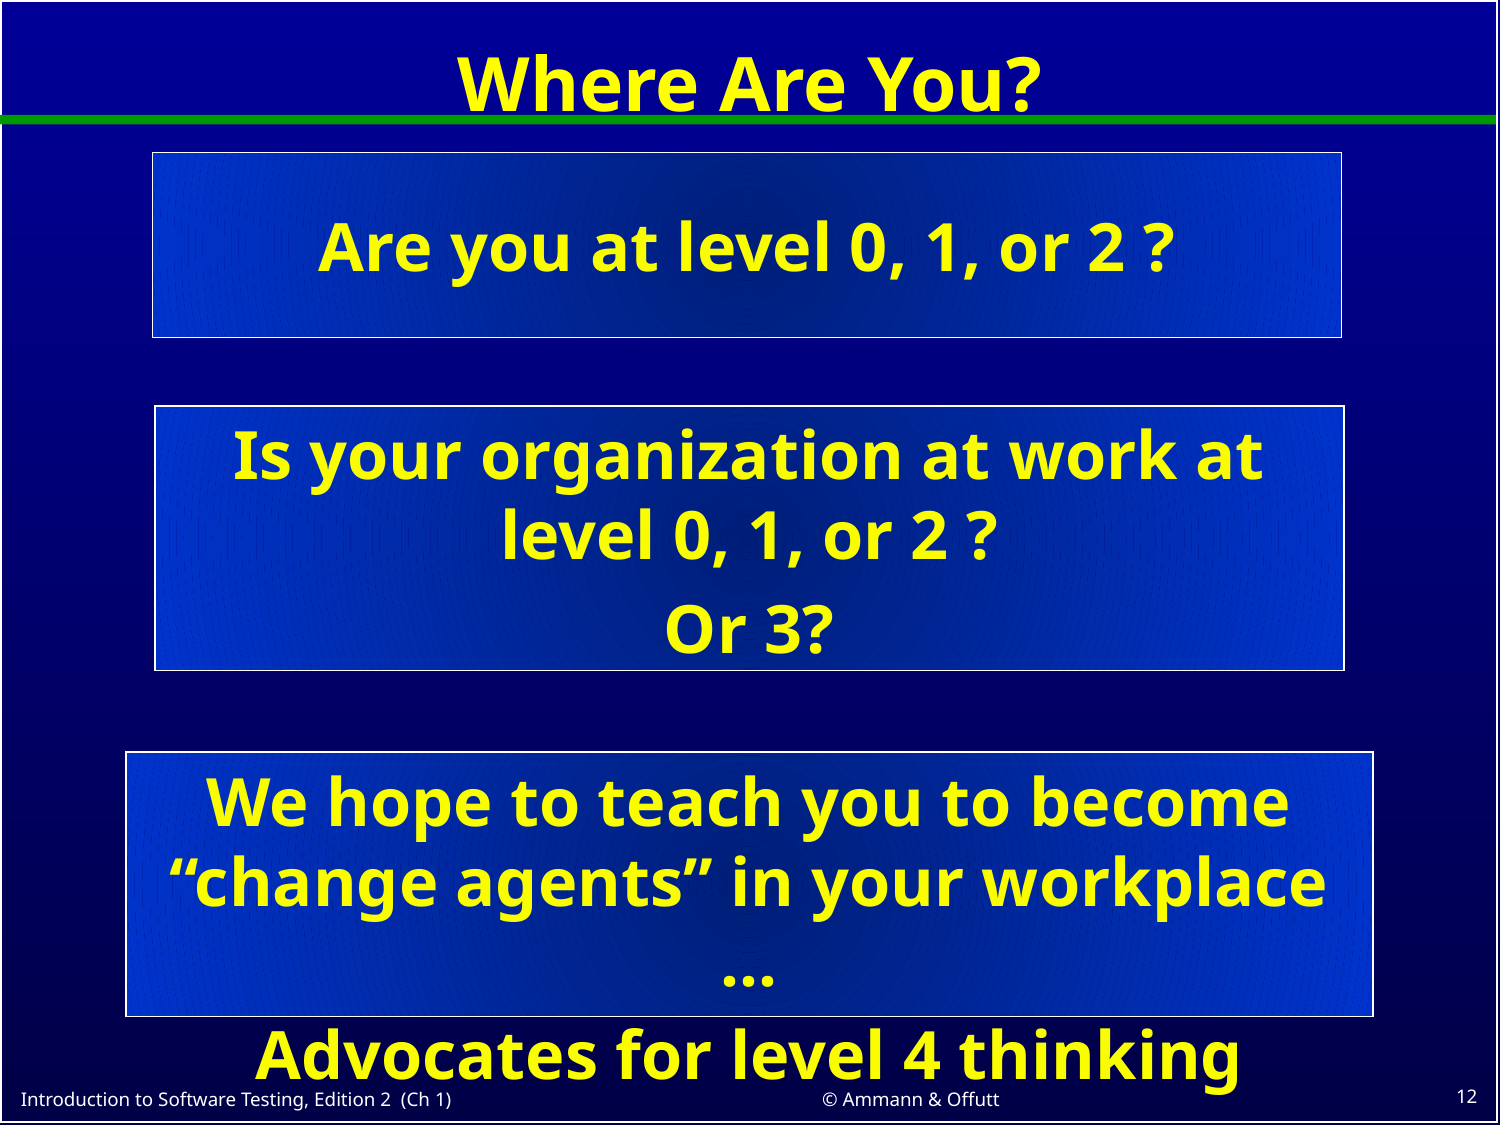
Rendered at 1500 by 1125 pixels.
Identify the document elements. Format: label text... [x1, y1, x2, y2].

footer © Ammann & Offutt [673, 1075, 1149, 1119]
text_box We hope to teach you to become “change agents” in your workplace … Advocates for level 4 thinking [125, 752, 1373, 1017]
text_box Is your organization at work at level 0, 1, or 2 ? Or 3? [154, 405, 1344, 671]
title Where Are You? [7, 15, 1493, 159]
slide_number 12 [1179, 1074, 1493, 1119]
text_box Are you at level 0, 1, or 2 ? [152, 152, 1342, 338]
slide_number Introduction to Software Testing, Edition 2 (Ch 1) [5, 1077, 637, 1119]
